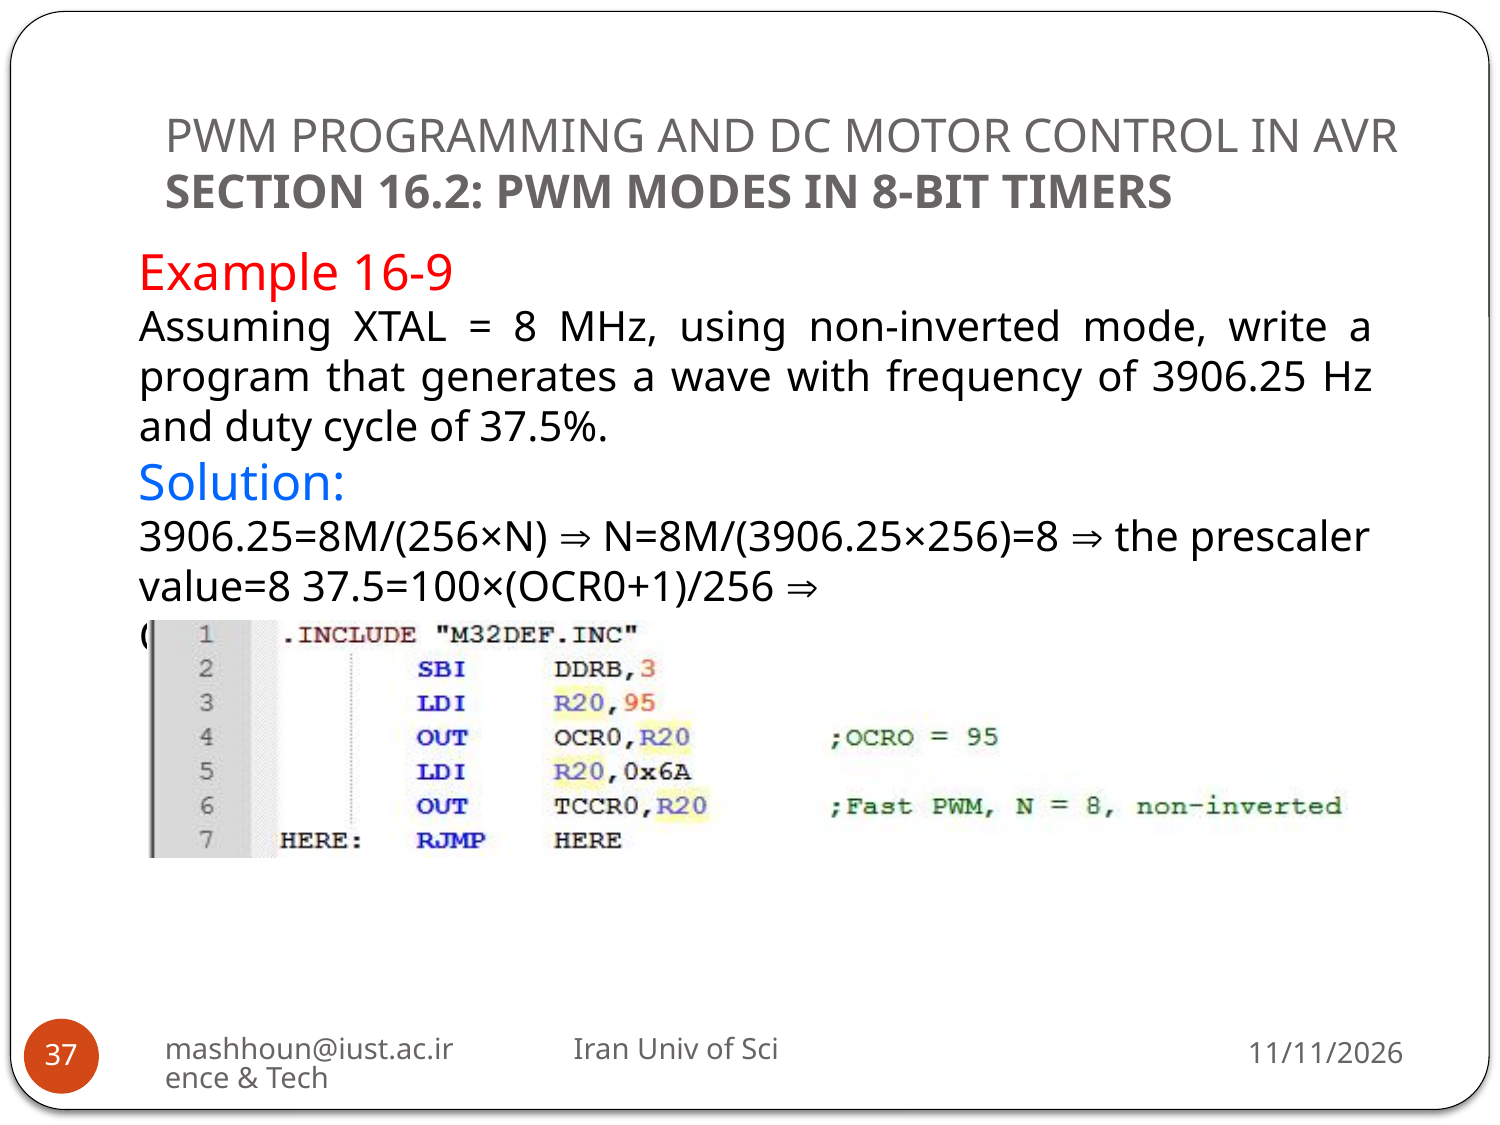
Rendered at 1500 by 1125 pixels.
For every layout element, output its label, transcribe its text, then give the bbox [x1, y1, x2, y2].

picture [147, 619, 1348, 858]
slide_number 37 [23, 1018, 99, 1094]
title PWM PROGRAMMING AND DC MOTOR CONTROL IN AVR SECTION 16.2: PWM MODES IN 8-BIT TIMERS [150, 45, 1425, 233]
footer mashhoun@iust.ac.ir Iran Univ of Science & Tech [150, 1012, 800, 1088]
text_box Example 16-9 Assuming XTAL = 8 MHz, using non-inverted mode, write a program that generates a wave with frequency of 3906.25 Hz and duty cycle of 37.5%. Solution: 3906.25=8M/(256×N)  N=8M/(3906.25×256)=8  the prescaler value=8 37.5=100×(OCR0+1)/256  OCR0+1=(256×37.5)/100=96 OCR0=95 [123, 232, 1388, 668]
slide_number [1012, 1015, 1419, 1094]
